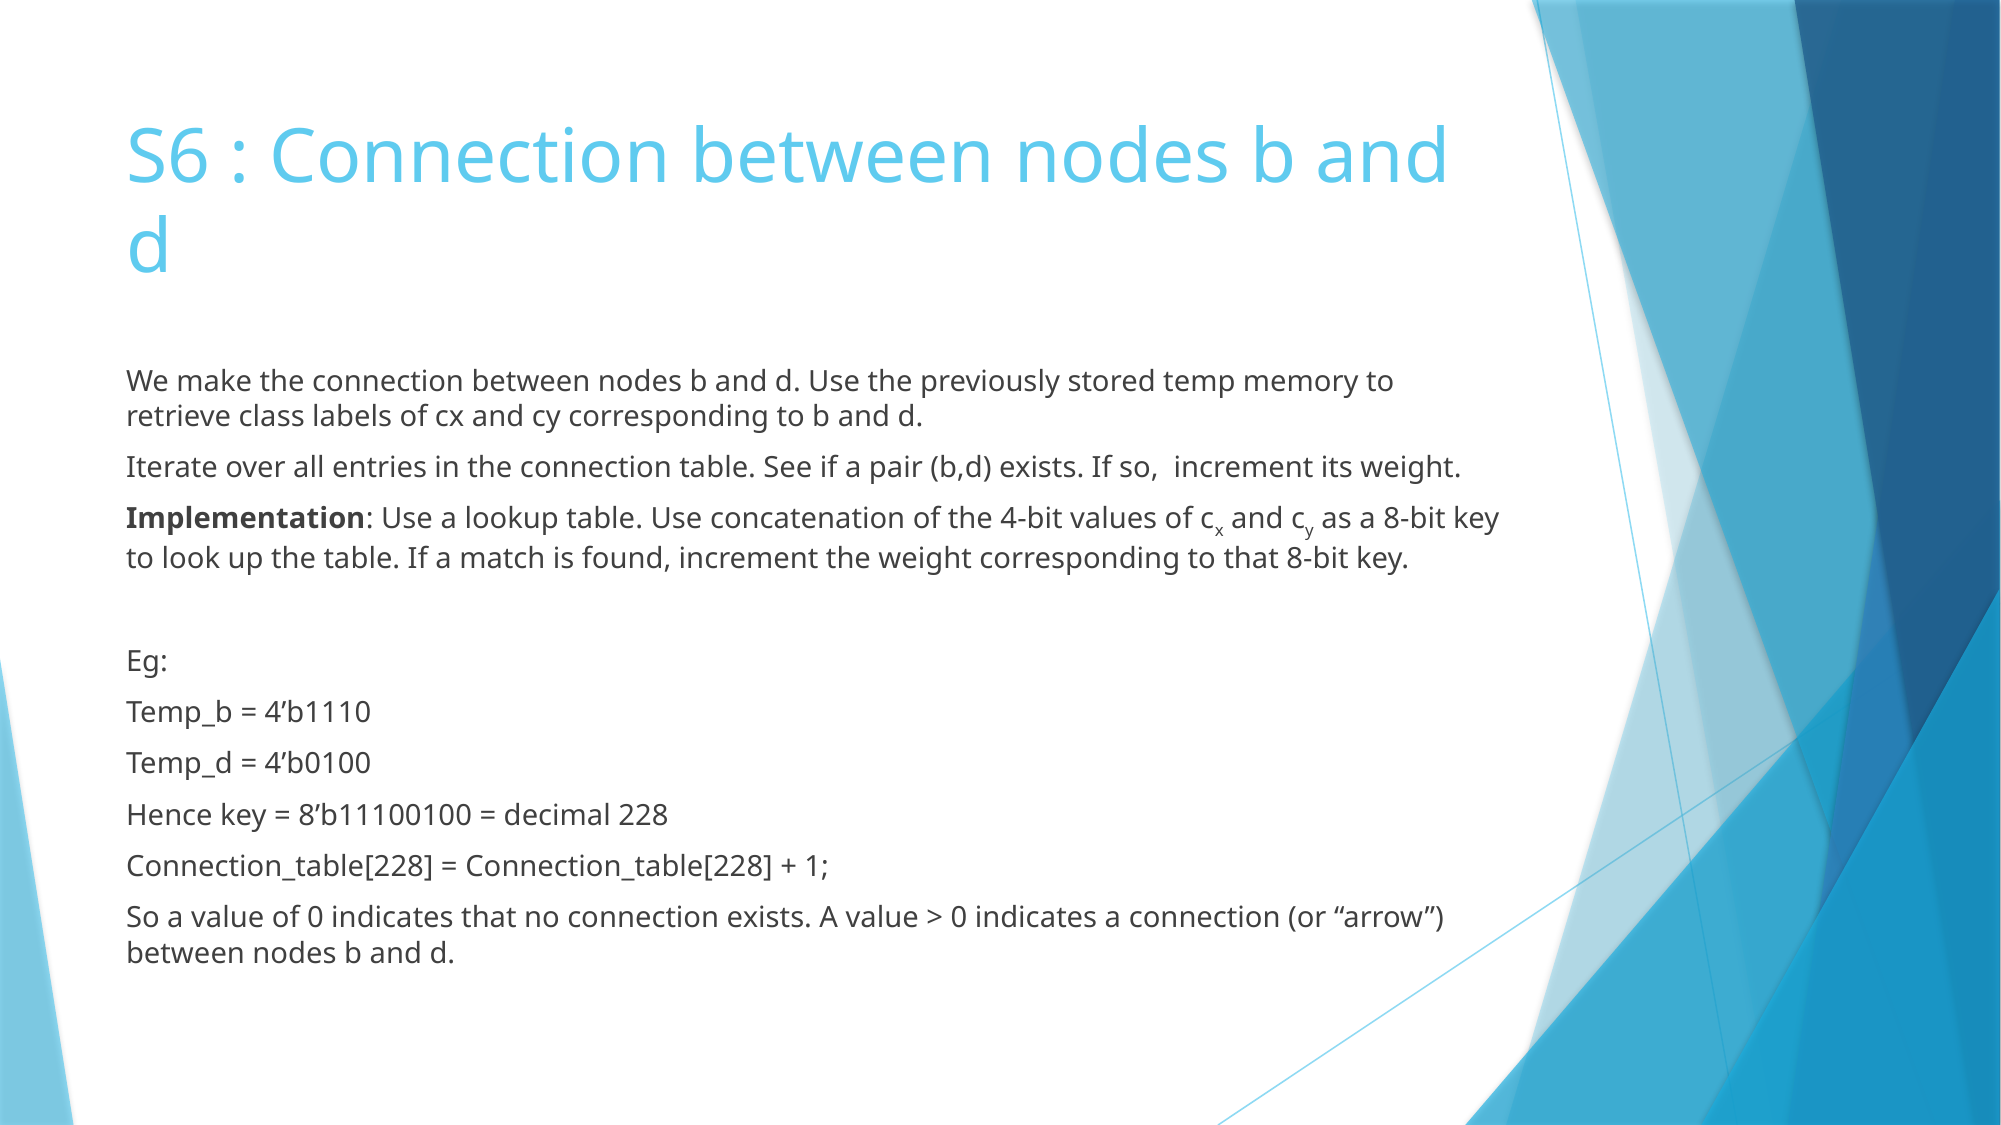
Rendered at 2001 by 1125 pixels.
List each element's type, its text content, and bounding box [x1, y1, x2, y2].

title S6 : Connection between nodes b and d [111, 99, 1522, 317]
list We make the connection between nodes b and d. Use the previously stored temp memory to retrieve class labels of cx and cy corresponding to b and d. Iterate over all entries in the connection table. See if a pair (b,d) exists. If so, increment its weight. Implementation: Use a lookup table. Use concatenation of the 4-bit values of cx and cy as a 8-bit key to look up the table. If a match is found, increment the weight corresponding to that 8-bit key. Eg: Temp_b = 4’b1110 Temp_d = 4’b0100 Hence key = 8’b11100100 = decimal 228 Connection_table[228] = Connection_table[228] + 1; So a value of 0 indicates that no connection exists. A value > 0 indicates a connection (or “arrow”) between nodes b and d. [111, 354, 1522, 992]
